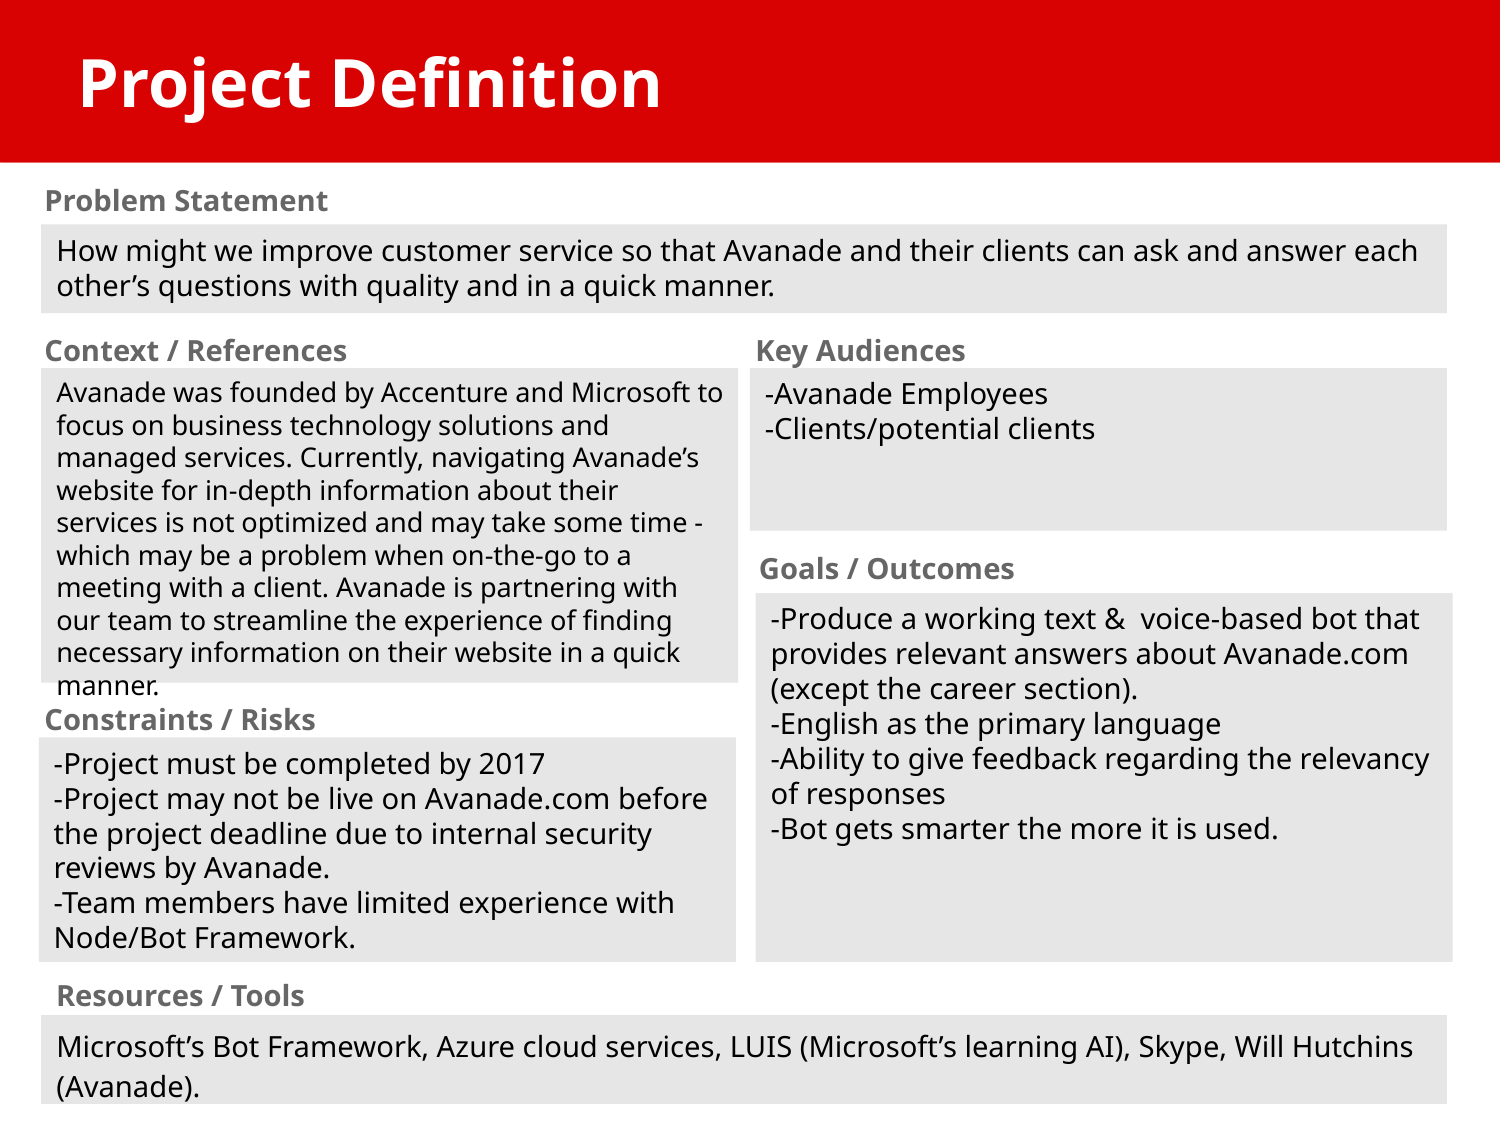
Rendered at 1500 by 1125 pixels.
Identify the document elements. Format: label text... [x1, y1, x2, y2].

text_box Resources / Tools [41, 969, 573, 1021]
text_box Context / References [29, 324, 491, 375]
text_box -Produce a working text & voice-based bot that provides relevant answers about Avanade.com (except the career section). -English as the primary language -Ability to give feedback regarding the relevancy of responses -Bot gets smarter the more it is used. [755, 593, 1453, 962]
text_box -Avanade Employees -Clients/potential clients [749, 368, 1447, 531]
text_box Avanade was founded by Accenture and Microsoft to focus on business technology solutions and managed services. Currently, navigating Avanade’s website for in-depth information about their services is not optimized and may take some time - which may be a problem when on-the-go to a meeting with a client. Avanade is partnering with our team to streamline the experience of finding necessary information on their website in a quick manner. [41, 368, 739, 683]
text_box Constraints / Risks [29, 693, 491, 744]
text_box -Project must be completed by 2017 -Project may not be live on Avanade.com before the project deadline due to internal security reviews by Avanade. -Team members have limited experience with Node/Bot Framework. [38, 737, 736, 962]
text_box Problem Statement [29, 174, 491, 225]
text_box Microsoft’s Bot Framework, Azure cloud services, LUIS (Microsoft’s learning AI), Skype, Will Hutchins (Avanade). [41, 1015, 1447, 1104]
text_box Key Audiences [740, 324, 1438, 375]
text_box How might we improve customer service so that Avanade and their clients can ask and answer each other’s questions with quality and in a quick manner. [41, 224, 1447, 314]
title Project Definition [0, 0, 1500, 163]
text_box Goals / Outcomes [743, 543, 1205, 594]
